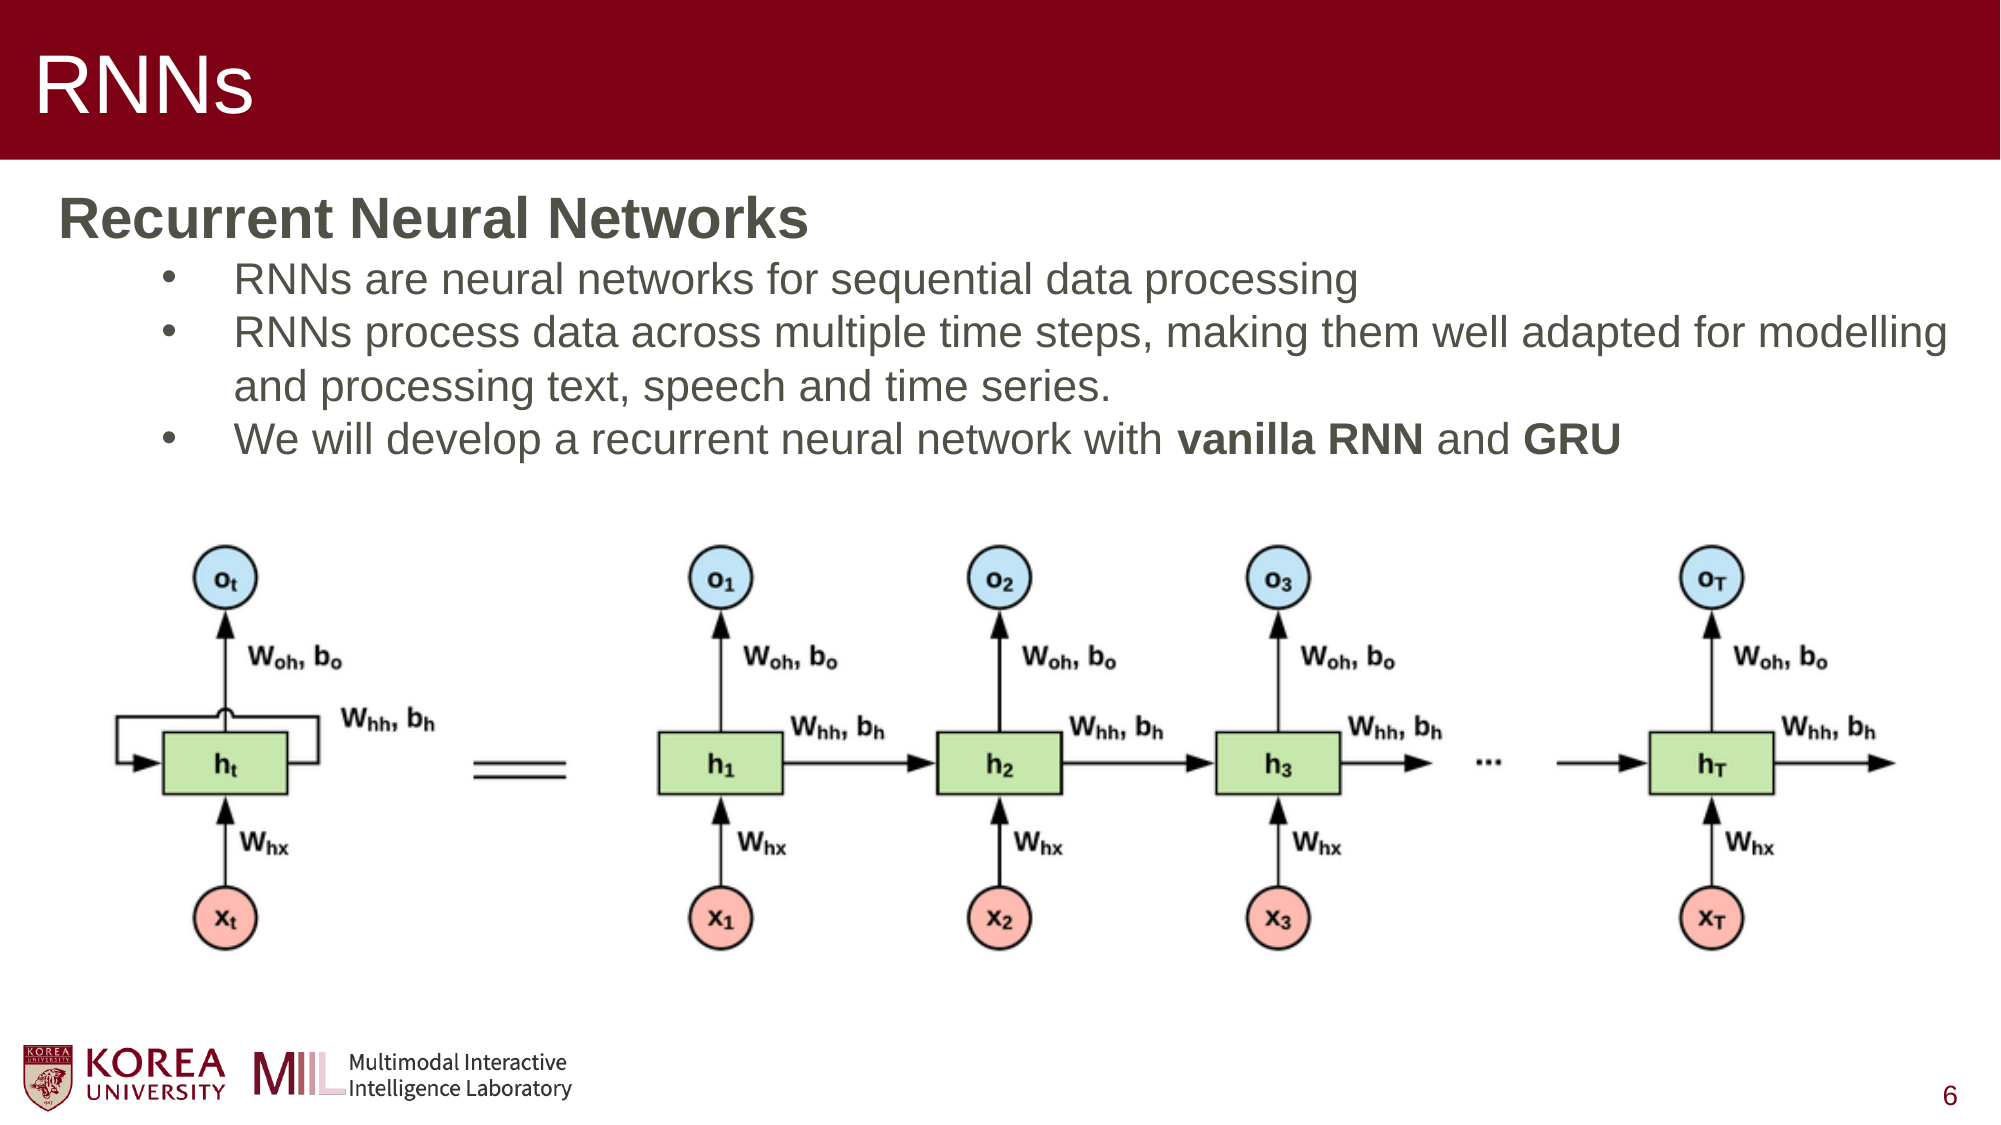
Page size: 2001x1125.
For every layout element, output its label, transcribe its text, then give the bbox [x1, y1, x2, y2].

list Recurrent Neural Networks RNNs are neural networks for sequential data processing RNNs process data across multiple time steps, making them well adapted for modelling and processing text, speech and time series. We will develop a recurrent neural network with vanilla RNN and GRU [18, 165, 1974, 806]
picture [250, 1039, 573, 1109]
slide_number 6 [1853, 1051, 1974, 1125]
picture [71, 515, 1929, 985]
title RNNs [18, 1, 1974, 160]
picture [21, 1043, 229, 1113]
